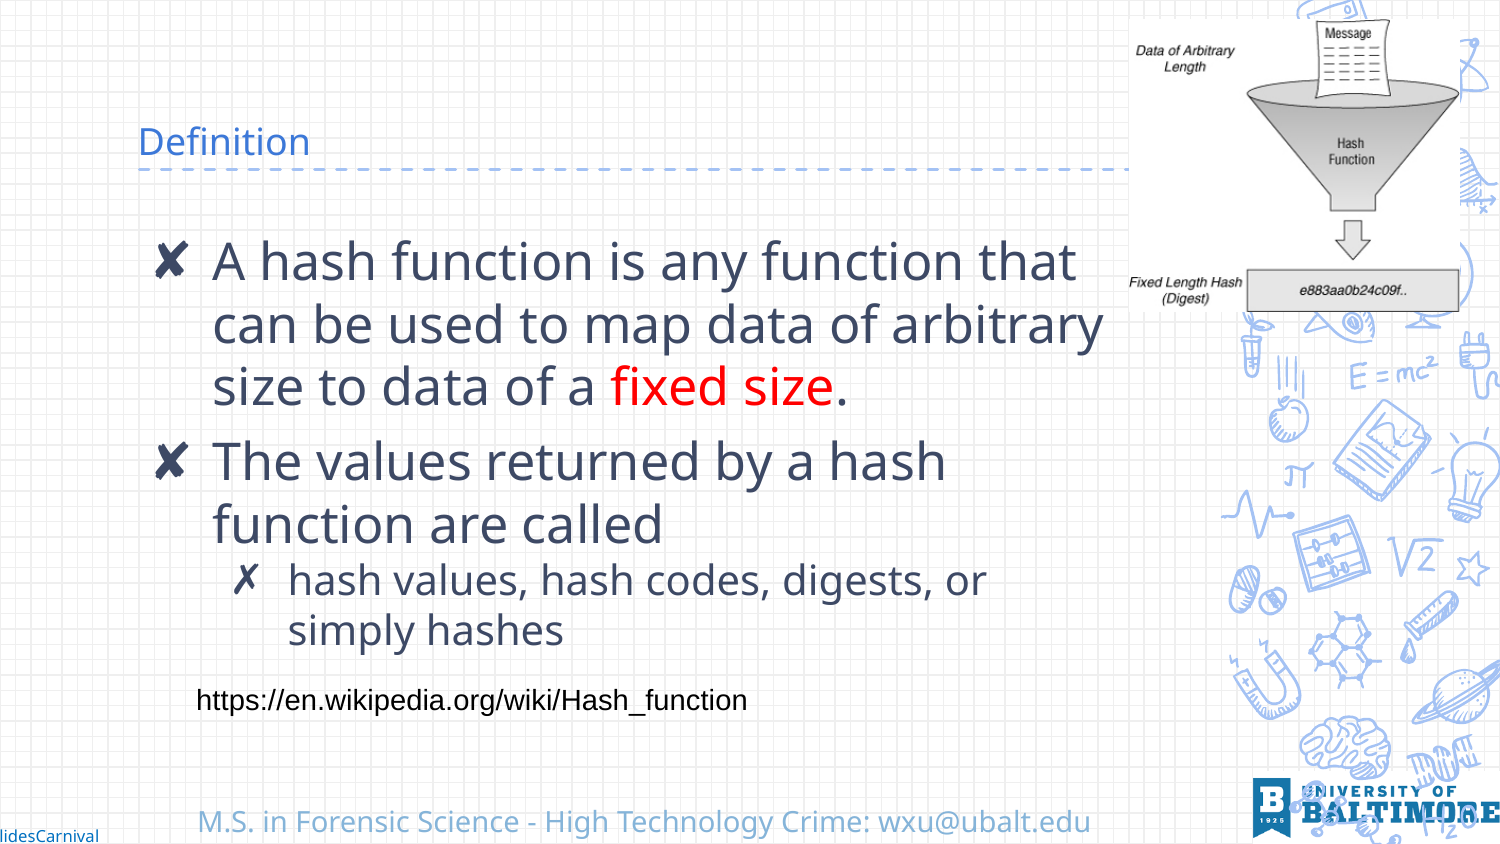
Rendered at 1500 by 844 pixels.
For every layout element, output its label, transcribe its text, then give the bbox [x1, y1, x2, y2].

text_box https://en.wikipedia.org/wiki/Hash_function [181, 673, 764, 724]
list A hash function is any function that can be used to map data of arbitrary size to data of a fixed size. The values returned by a hash function are called hash values, hash codes, digests, or simply hashes [122, 213, 1130, 806]
picture [1365, 817, 1376, 833]
picture [1316, 786, 1321, 797]
title Definition [122, 36, 1124, 178]
picture [1129, 18, 1460, 313]
picture [1253, 771, 1500, 844]
picture [1327, 813, 1336, 822]
